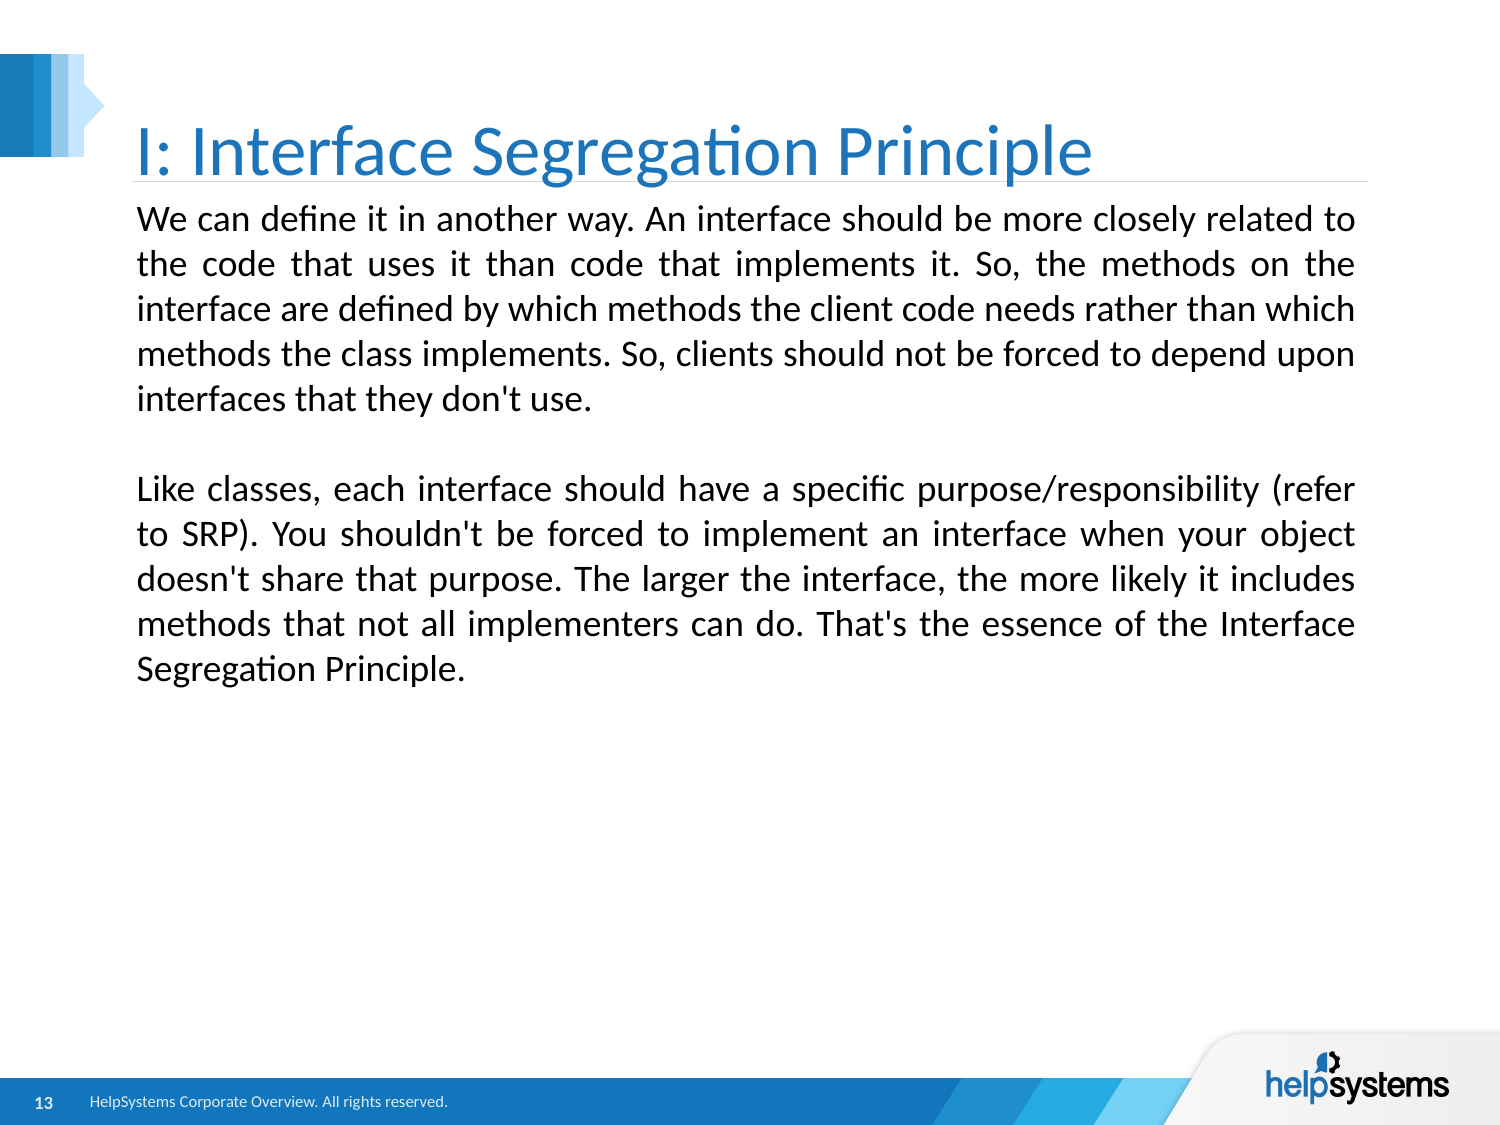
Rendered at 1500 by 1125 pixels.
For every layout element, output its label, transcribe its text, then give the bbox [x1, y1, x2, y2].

slide_number 13 [12, 1076, 75, 1125]
picture [0, 1027, 1500, 1125]
title I: Interface Segregation Principle [135, 112, 1359, 186]
text_box We can define it in another way. An interface should be more closely related to the code that uses it than code that implements it. So, the methods on the interface are defined by which methods the client code needs rather than which methods the class implements. So, clients should not be forced to depend upon interfaces that they don't use. Like classes, each interface should have a specific purpose/responsibility (refer to SRP). You shouldn't be forced to implement an interface when your object doesn't share that purpose. The larger the interface, the more likely it includes methods that not all implementers can do. That's the essence of the Interface Segregation Principle. [121, 186, 1372, 696]
